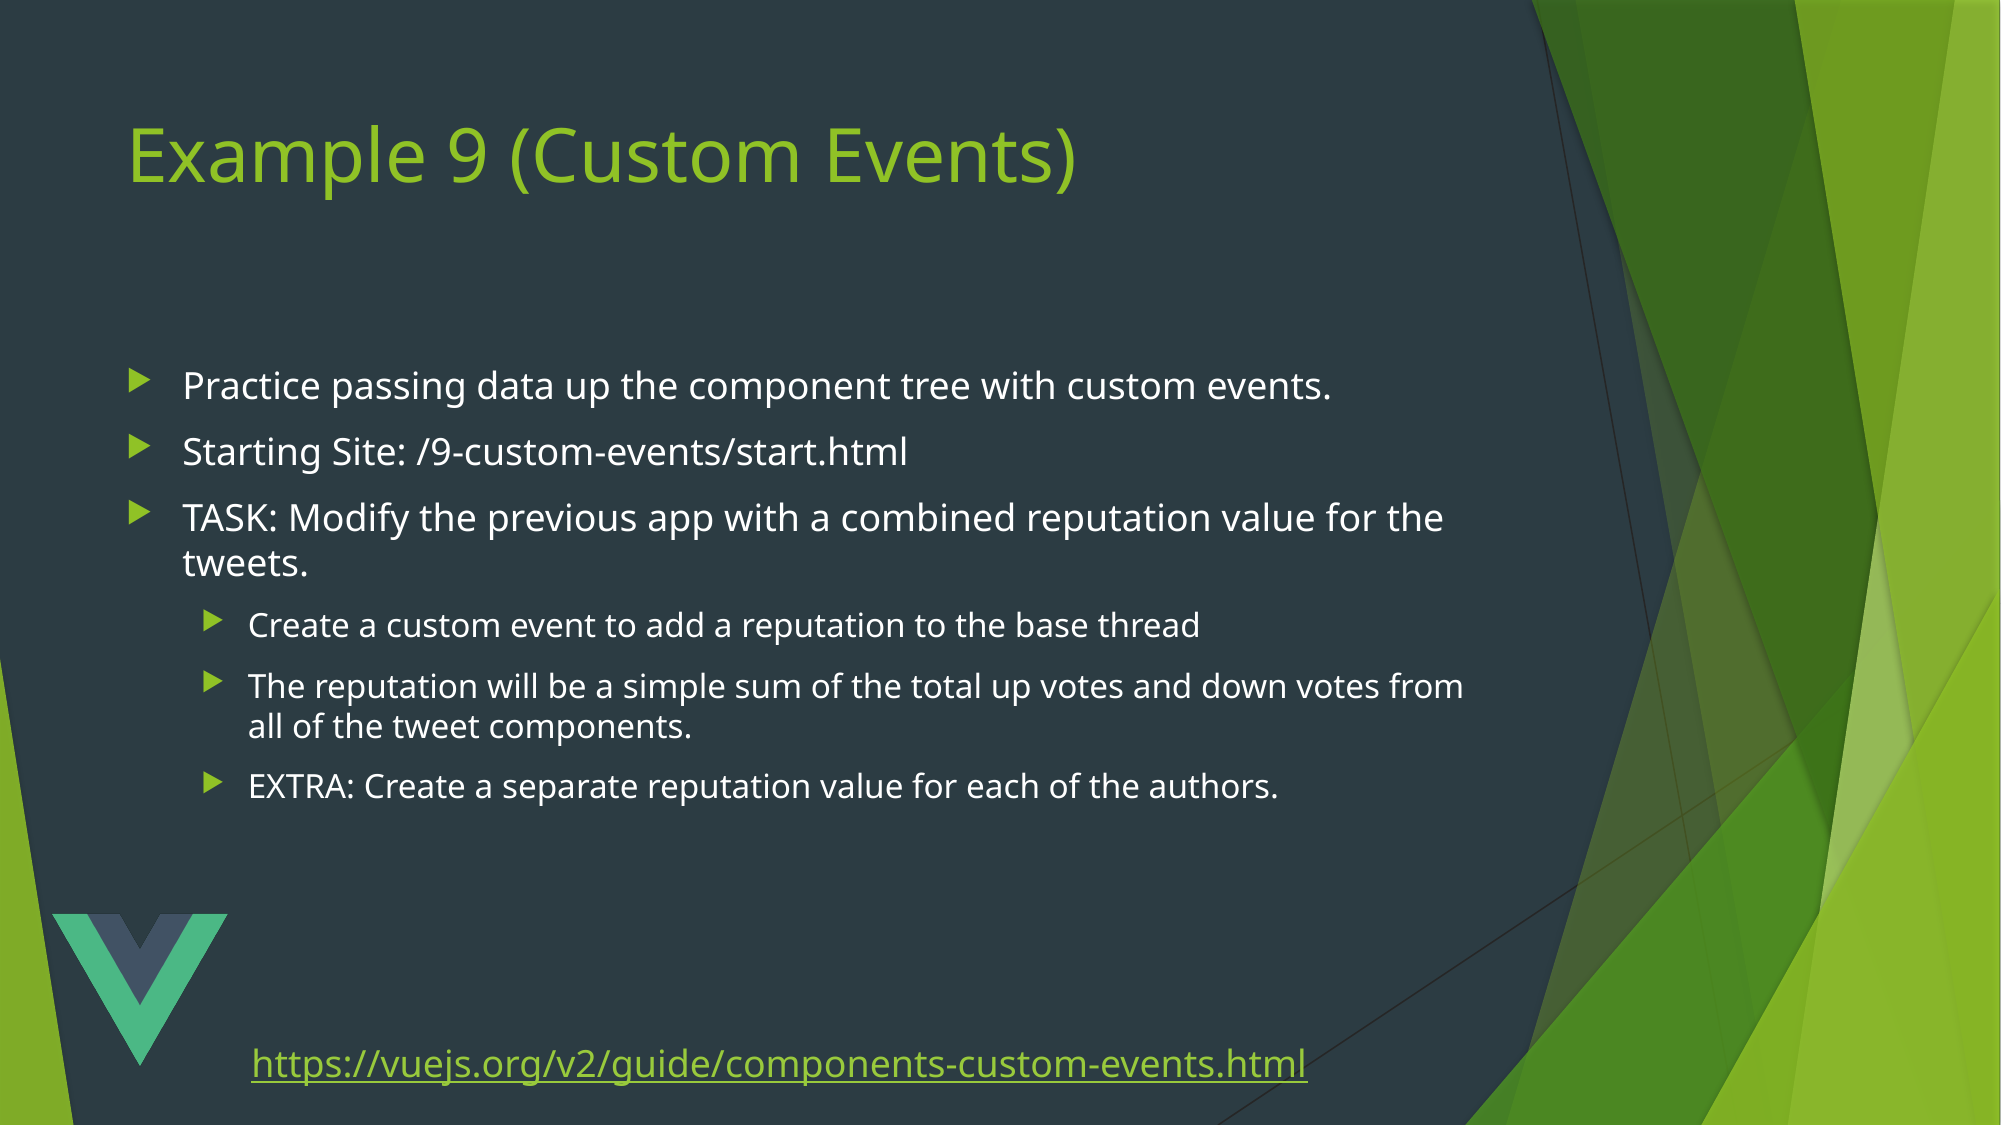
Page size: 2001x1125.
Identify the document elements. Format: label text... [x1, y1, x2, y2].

title Example 9 (Custom Events) [111, 99, 1522, 317]
text_box https://vuejs.org/v2/guide/components-custom-events.html [274, 1032, 1323, 1125]
list Practice passing data up the component tree with custom events. Starting Site: /9-custom-events/start.html TASK: Modify the previous app with a combined reputation value for the tweets. Create a custom event to add a reputation to the base thread The reputation will be a simple sum of the total up votes and down votes from all of the tweet components. EXTRA: Create a separate reputation value for each of the authors. [111, 354, 1522, 992]
picture [0, 855, 270, 1125]
